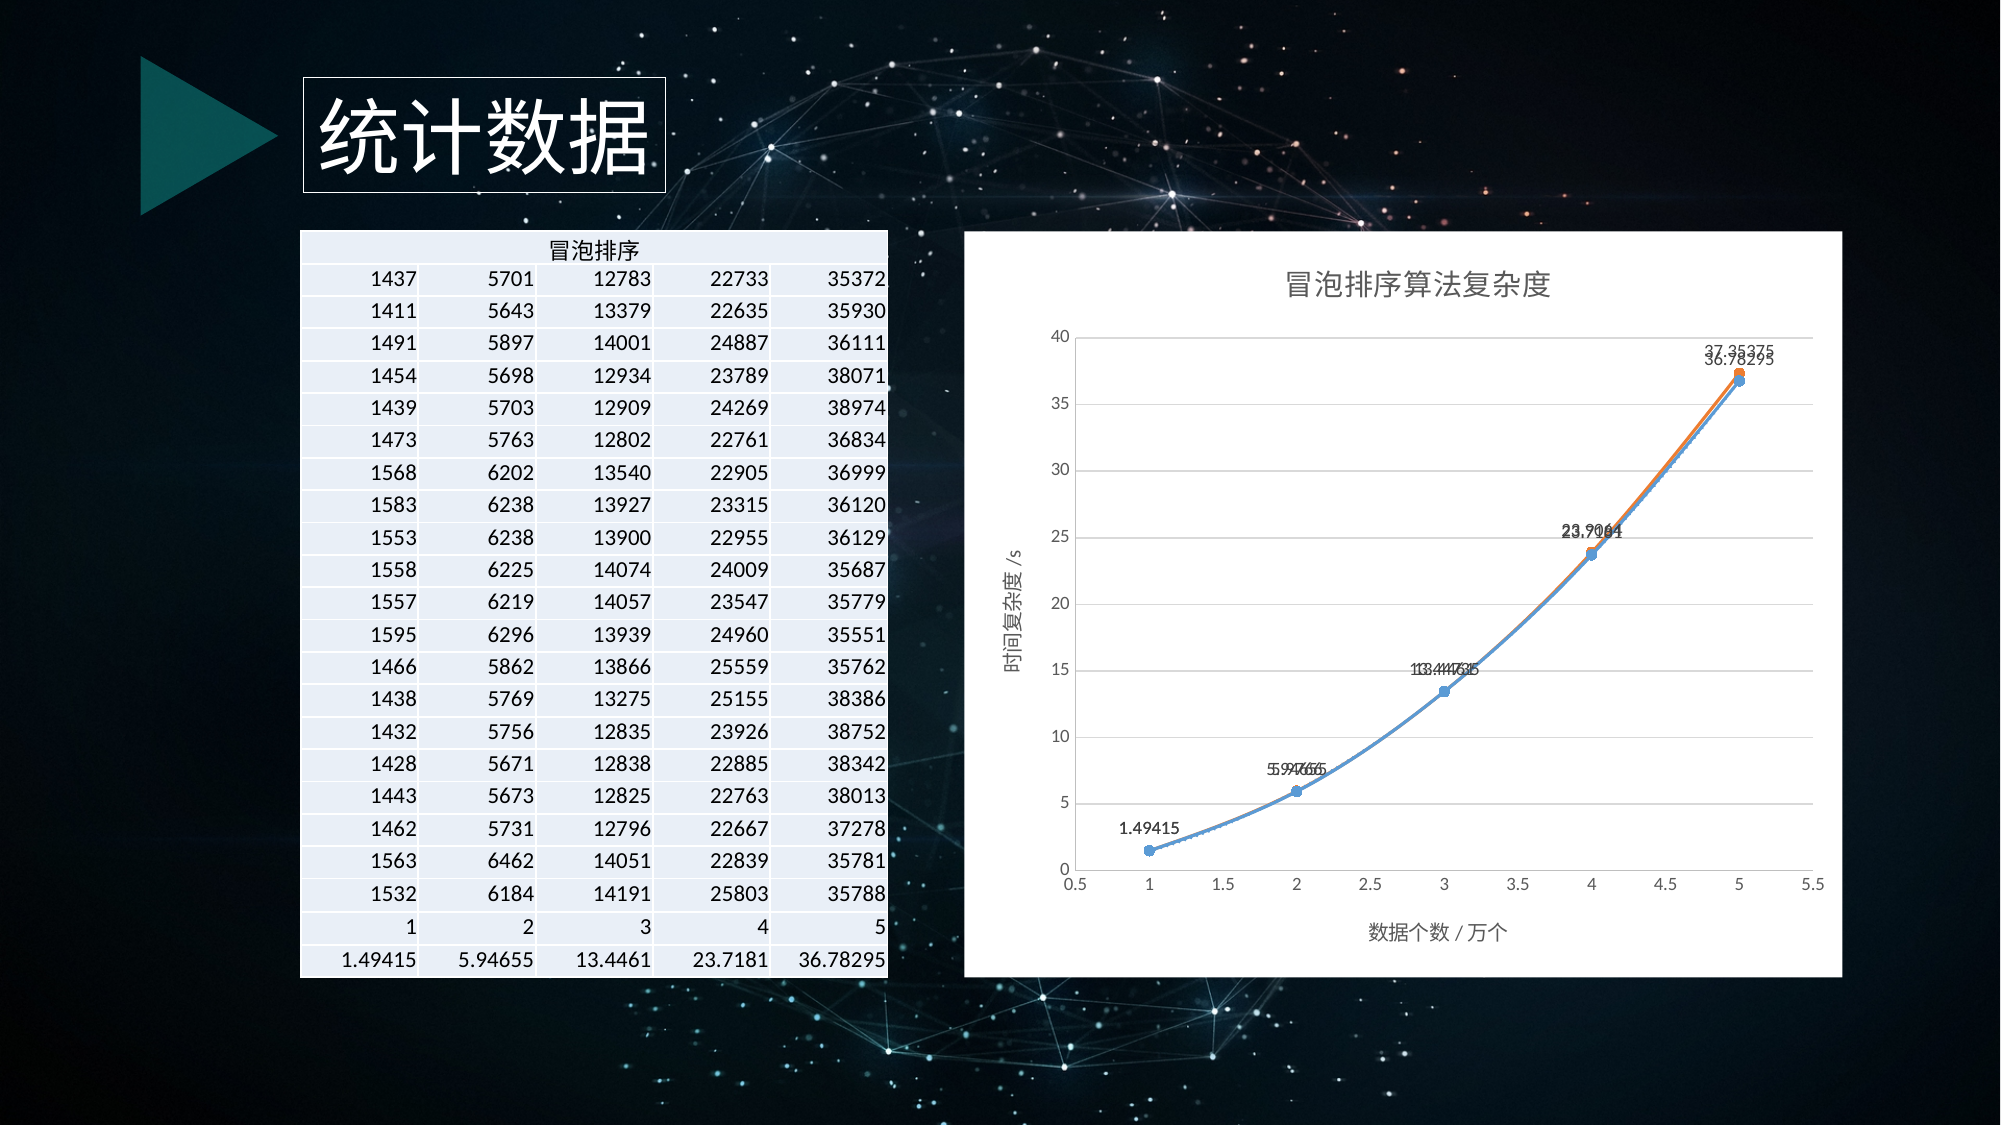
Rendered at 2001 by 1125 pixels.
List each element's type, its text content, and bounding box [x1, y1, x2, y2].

table_cell 35762 [771, 653, 887, 683]
table_cell 1462 [302, 815, 417, 845]
table_cell 5769 [419, 685, 535, 716]
table_cell 12825 [537, 782, 652, 813]
table_cell 1438 [302, 685, 417, 716]
table_cell 5731 [419, 815, 535, 845]
table_cell 35930 [771, 297, 887, 327]
table_cell 1491 [302, 329, 417, 360]
table_cell 35788 [771, 879, 887, 911]
table_cell 1557 [302, 588, 417, 619]
text_box 统计数据 [303, 77, 666, 193]
table_cell 36.78295 [771, 946, 887, 976]
table_cell 1568 [302, 459, 417, 489]
table_cell 38752 [771, 718, 887, 748]
table_cell 38386 [771, 685, 887, 716]
table_cell 6219 [419, 588, 535, 619]
table_cell 38974 [771, 394, 887, 425]
table_header 冒泡排序 [302, 232, 887, 263]
table_cell 13540 [537, 459, 652, 489]
table_cell 24960 [654, 620, 769, 651]
table_cell 22763 [654, 782, 769, 813]
table_cell 14051 [537, 847, 652, 878]
table_cell 38013 [771, 782, 887, 813]
table_cell 35687 [771, 556, 887, 586]
table_cell 24887 [654, 329, 769, 360]
table_cell 6225 [419, 556, 535, 586]
table_cell 35372 [771, 265, 887, 295]
table_cell 1595 [302, 620, 417, 651]
table_cell 12835 [537, 718, 652, 748]
table_cell 13927 [537, 491, 652, 522]
table_cell 12934 [537, 362, 652, 392]
table_cell 14001 [537, 329, 652, 360]
table_cell 36111 [771, 329, 887, 360]
table_cell 22635 [654, 297, 769, 327]
table_cell 22905 [654, 459, 769, 489]
table_cell 5862 [419, 653, 535, 683]
table_cell 12909 [537, 394, 652, 425]
table_cell 6238 [419, 523, 535, 554]
table_cell 24269 [654, 394, 769, 425]
table_cell 14057 [537, 588, 652, 619]
table_cell 37278 [771, 815, 887, 845]
table_cell 5.94655 [419, 946, 535, 976]
table_cell 1454 [302, 362, 417, 392]
table_cell 14074 [537, 556, 652, 586]
table_cell 1473 [302, 426, 417, 457]
table_cell 13379 [537, 297, 652, 327]
table_cell 13866 [537, 653, 652, 683]
table_cell 13.4461 [537, 946, 652, 976]
table_cell 22733 [654, 265, 769, 295]
table_cell 5763 [419, 426, 535, 457]
table_cell 14191 [537, 879, 652, 911]
text_box [139, 54, 281, 218]
table_cell 12802 [537, 426, 652, 457]
table_cell 1466 [302, 653, 417, 683]
table_cell 1532 [302, 879, 417, 911]
picture [0, 0, 2001, 1125]
table_cell 5703 [419, 394, 535, 425]
table_cell 5756 [419, 718, 535, 748]
table_cell 4 [654, 913, 769, 944]
table_cell 6202 [419, 459, 535, 489]
table_cell 6462 [419, 847, 535, 878]
table_cell 38071 [771, 362, 887, 392]
table_cell 6184 [419, 879, 535, 911]
table_cell 5 [771, 913, 887, 944]
table_cell 23926 [654, 718, 769, 748]
chart [964, 231, 1843, 978]
table_cell 1558 [302, 556, 417, 586]
table_cell 5671 [419, 750, 535, 781]
table_cell 1563 [302, 847, 417, 878]
table_cell 1432 [302, 718, 417, 748]
table_cell 5698 [419, 362, 535, 392]
table_cell 23315 [654, 491, 769, 522]
table_cell 23.7181 [654, 946, 769, 976]
table_cell 5643 [419, 297, 535, 327]
table_cell 38342 [771, 750, 887, 781]
table_cell 1439 [302, 394, 417, 425]
table_cell 1428 [302, 750, 417, 781]
table_cell 1443 [302, 782, 417, 813]
table_cell 22885 [654, 750, 769, 781]
table_cell 3 [537, 913, 652, 944]
table_cell 24009 [654, 556, 769, 586]
table_cell 22761 [654, 426, 769, 457]
table_cell 2 [419, 913, 535, 944]
table_cell 25155 [654, 685, 769, 716]
table_cell 35551 [771, 620, 887, 651]
table_cell 22839 [654, 847, 769, 878]
table_cell 35781 [771, 847, 887, 878]
table_cell 36129 [771, 523, 887, 554]
table_cell 23547 [654, 588, 769, 619]
table_cell 1553 [302, 523, 417, 554]
table_cell 25803 [654, 879, 769, 911]
table_cell 1 [302, 913, 417, 944]
table_cell 13275 [537, 685, 652, 716]
table_cell 1437 [302, 265, 417, 295]
table_cell 6296 [419, 620, 535, 651]
table_cell 12783 [537, 265, 652, 295]
table_cell 35779 [771, 588, 887, 619]
table_cell 1583 [302, 491, 417, 522]
table_cell 5897 [419, 329, 535, 360]
table_cell 12838 [537, 750, 652, 781]
table_cell 36834 [771, 426, 887, 457]
table_cell 36120 [771, 491, 887, 522]
table_cell 13900 [537, 523, 652, 554]
table_cell 5673 [419, 782, 535, 813]
table_cell 13939 [537, 620, 652, 651]
table_cell 22955 [654, 523, 769, 554]
table_cell 5701 [419, 265, 535, 295]
table_cell 22667 [654, 815, 769, 845]
table_cell 1.49415 [302, 946, 417, 976]
table_cell 25559 [654, 653, 769, 683]
table_cell 6238 [419, 491, 535, 522]
table_cell 23789 [654, 362, 769, 392]
table_cell 12796 [537, 815, 652, 845]
table_cell 1411 [302, 297, 417, 327]
table_cell 36999 [771, 459, 887, 489]
